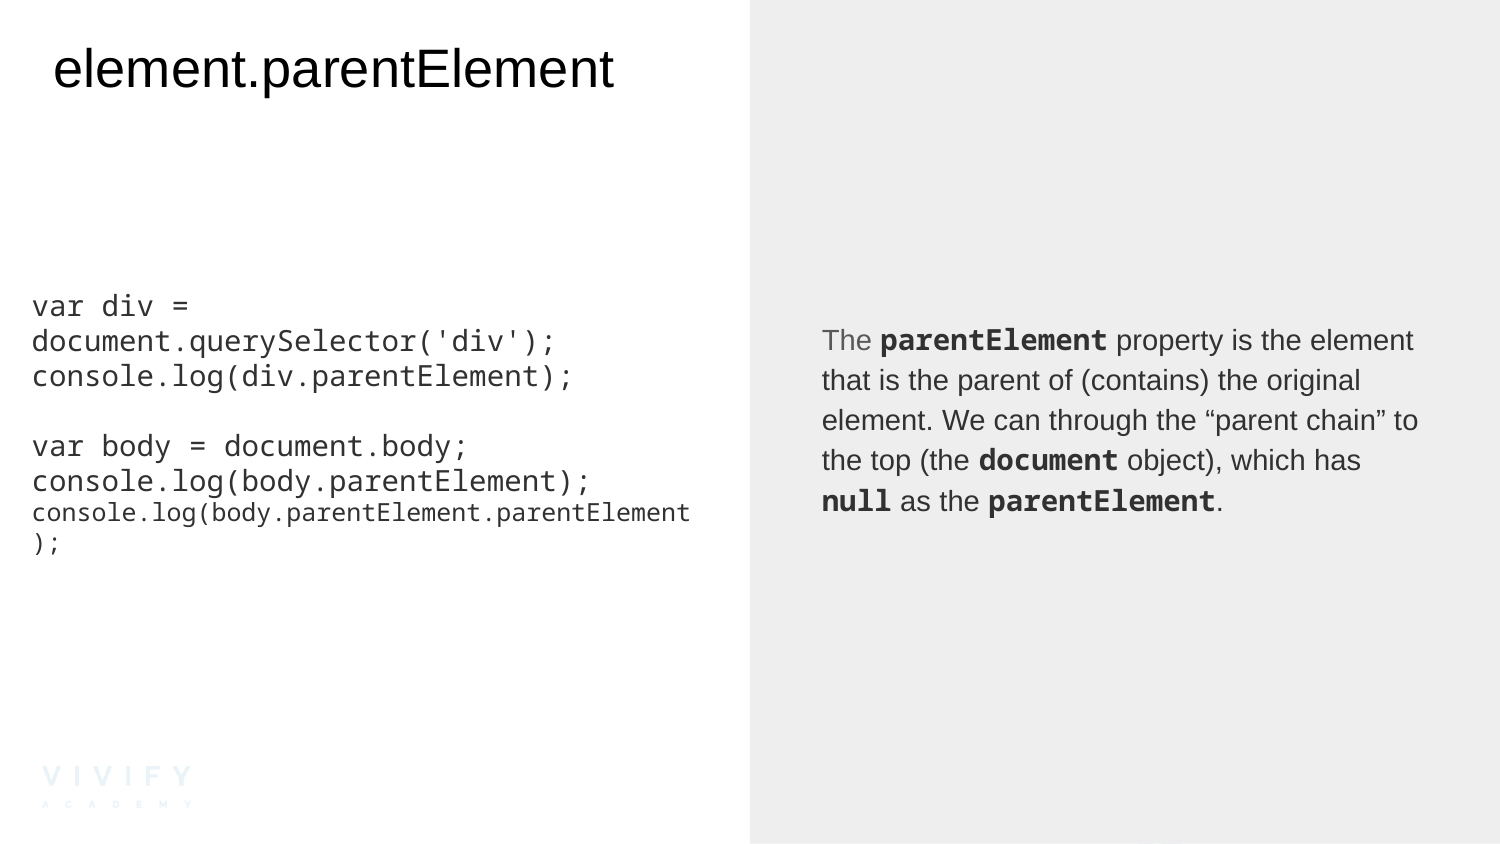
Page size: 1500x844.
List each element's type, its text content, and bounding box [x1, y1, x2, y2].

subtitle var div = document.querySelector('div'); console.log(div.parentElement); var body = document.body; console.log(body.parentElement); console.log(body.parentElement.parentElement); [16, 118, 724, 725]
picture [0, 0, 749, 844]
list The parentElement property is the element that is the parent of (contains) the original element. We can through the “parent chain” to the top (the document object), which has null as the parentElement. [806, 113, 1437, 720]
title element.parentElement [38, 19, 936, 114]
